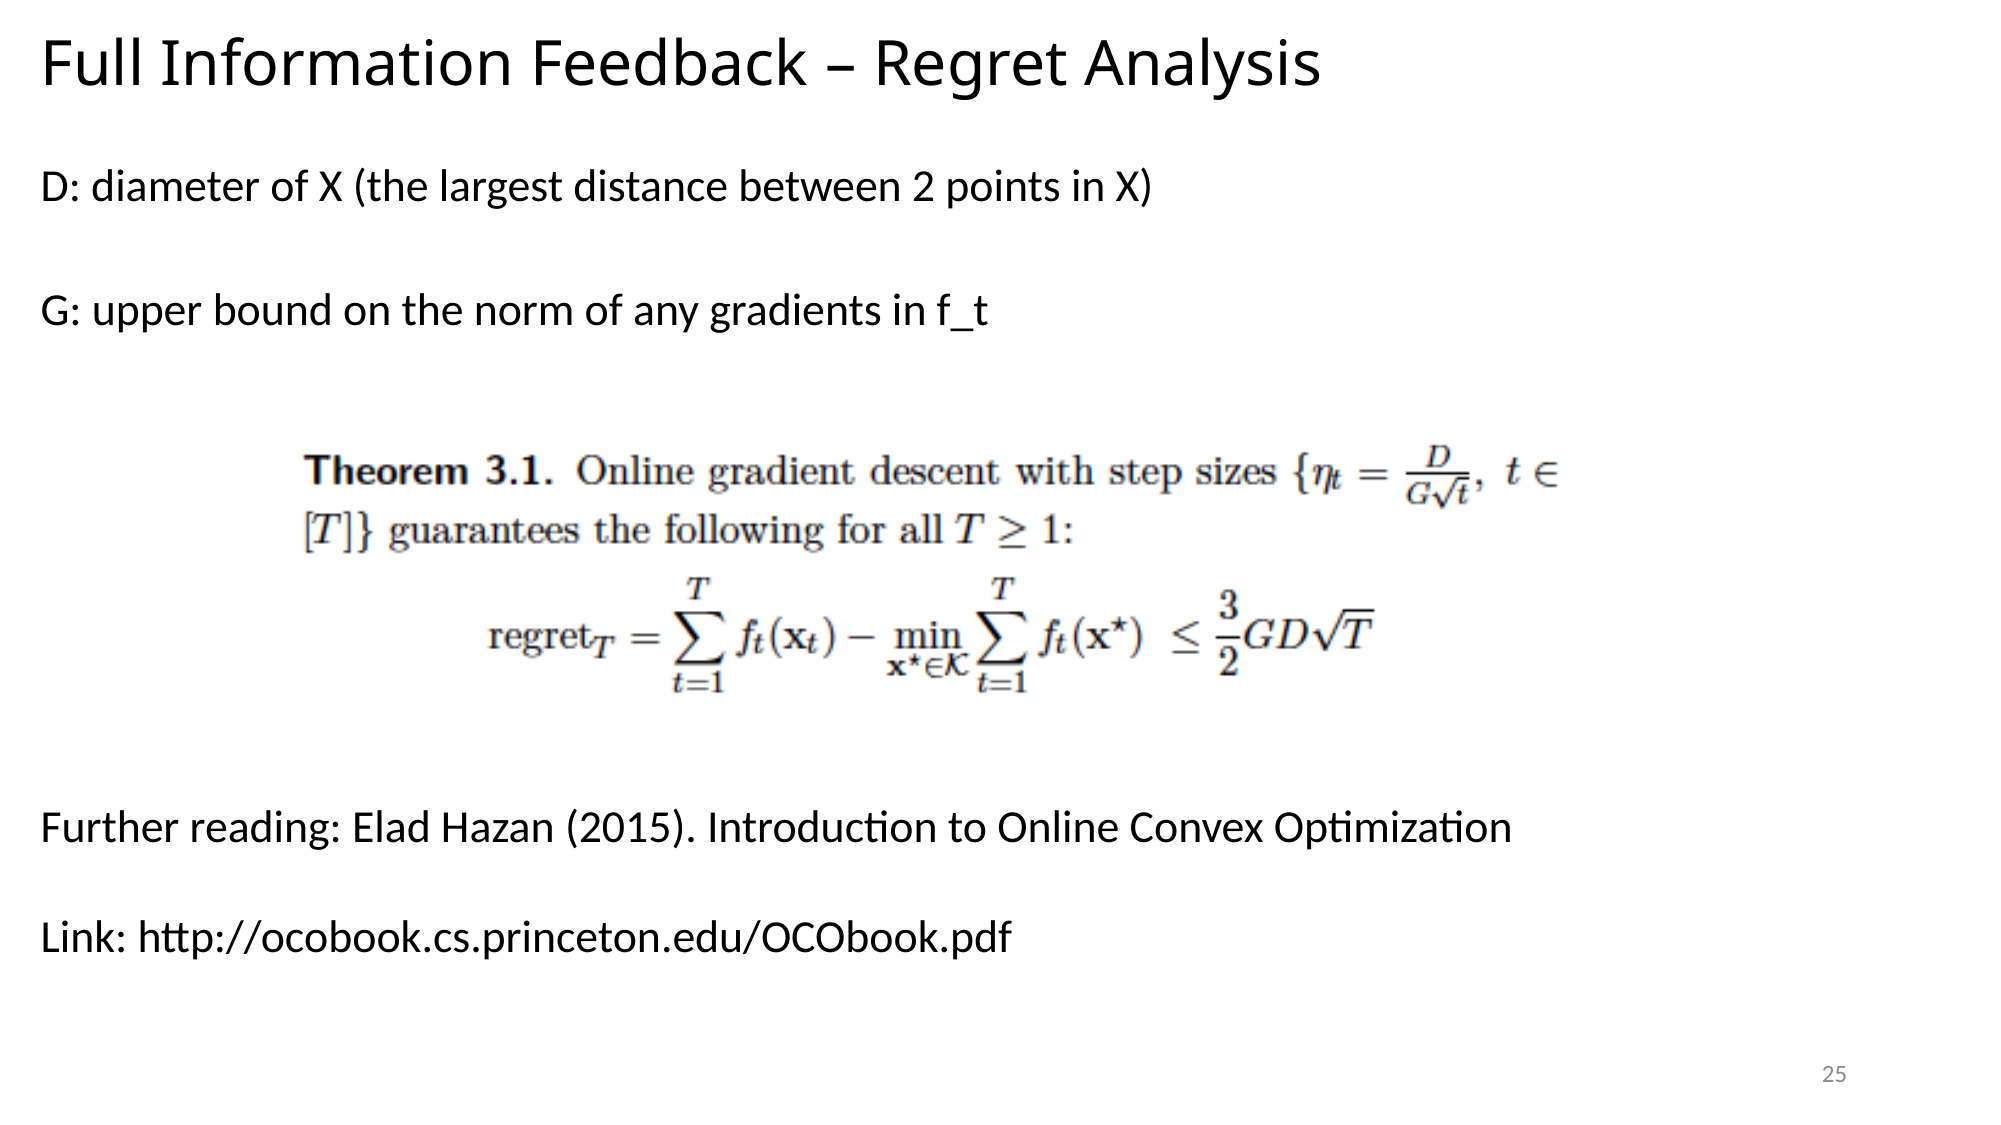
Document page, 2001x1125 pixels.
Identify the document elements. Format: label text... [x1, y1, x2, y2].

slide_number 25 [1412, 1042, 1863, 1103]
text_box D: diameter of X (the largest distance between 2 points in X) [25, 135, 1911, 231]
text_box G: upper bound on the norm of any gradients in f_t [25, 259, 1911, 355]
picture [266, 441, 1587, 703]
title Full Information Feedback – Regret Analysis [25, 14, 1972, 118]
text_box Further reading: Elad Hazan (2015). Introduction to Online Convex Optimization Link: http://ocobook.cs.princeton.edu/OCObook.pdf [25, 789, 1723, 969]
